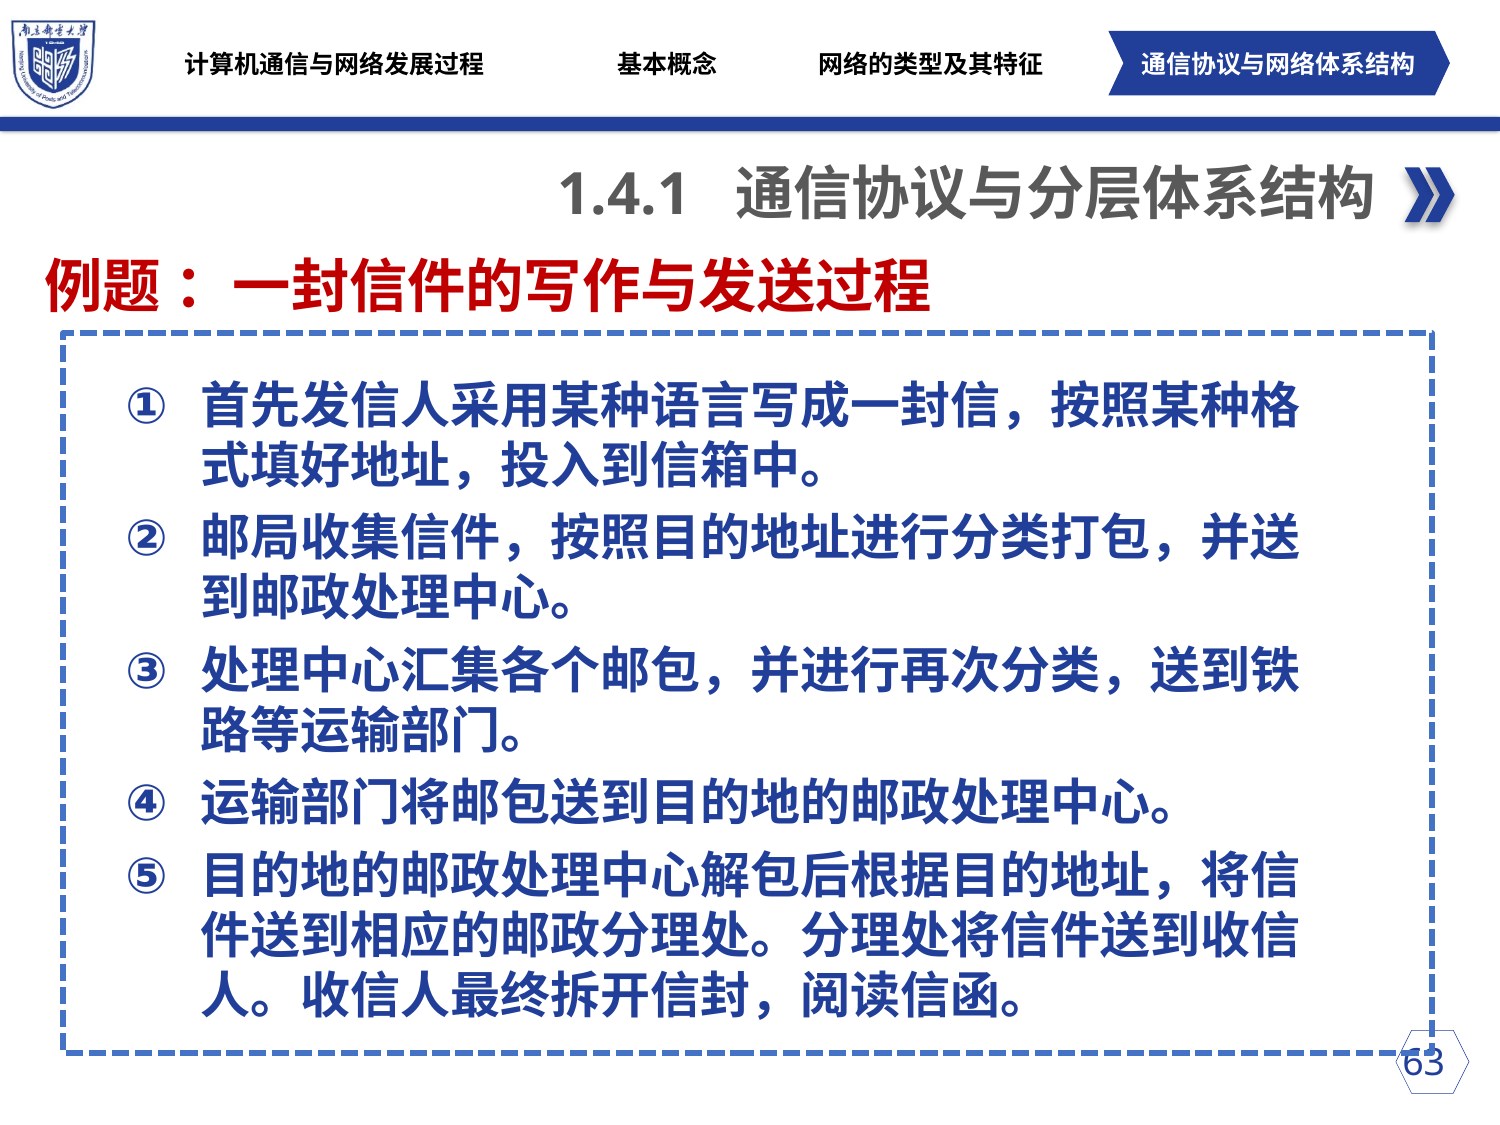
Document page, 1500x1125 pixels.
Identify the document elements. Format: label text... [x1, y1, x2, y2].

text_box [0, 116, 1500, 132]
text_box 通信协议与网络体系结构 [1090, 48, 1467, 79]
picture [0, 16, 108, 110]
text_box [1106, 79, 1444, 97]
text_box 基本概念 [559, 48, 777, 79]
text_box 网络的类型及其特征 [806, 48, 1055, 79]
text_box 例题 ：一封信件的写作与发送过程 [0, 241, 1059, 327]
text_box 计算机通信与网络发展过程 [170, 48, 510, 79]
text_box 首先发信人采用某种语言写成一封信，按照某种格式填好地址，投入到信箱中。 邮局收集信件，按照目的地址进行分类打包，并送到邮政处理中心。 处理中心汇集各个邮包，并进行再次分类，送到铁路等运输部门。 运输部门将邮包送到目的地的邮政处理中心。 目的地的邮政处理中心解包后根据目的地址，将信件送到相应的邮政分理处。分理处将信件送到收信人。收信人最终拆开信封，阅读信函。 [110, 365, 1365, 1031]
text_box [63, 333, 1432, 1053]
text_box 63 [1363, 1030, 1494, 1092]
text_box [1404, 167, 1455, 223]
text_box 1.4.1 通信协议与分层体系结构 [347, 148, 1391, 234]
text_box [1106, 29, 1445, 48]
